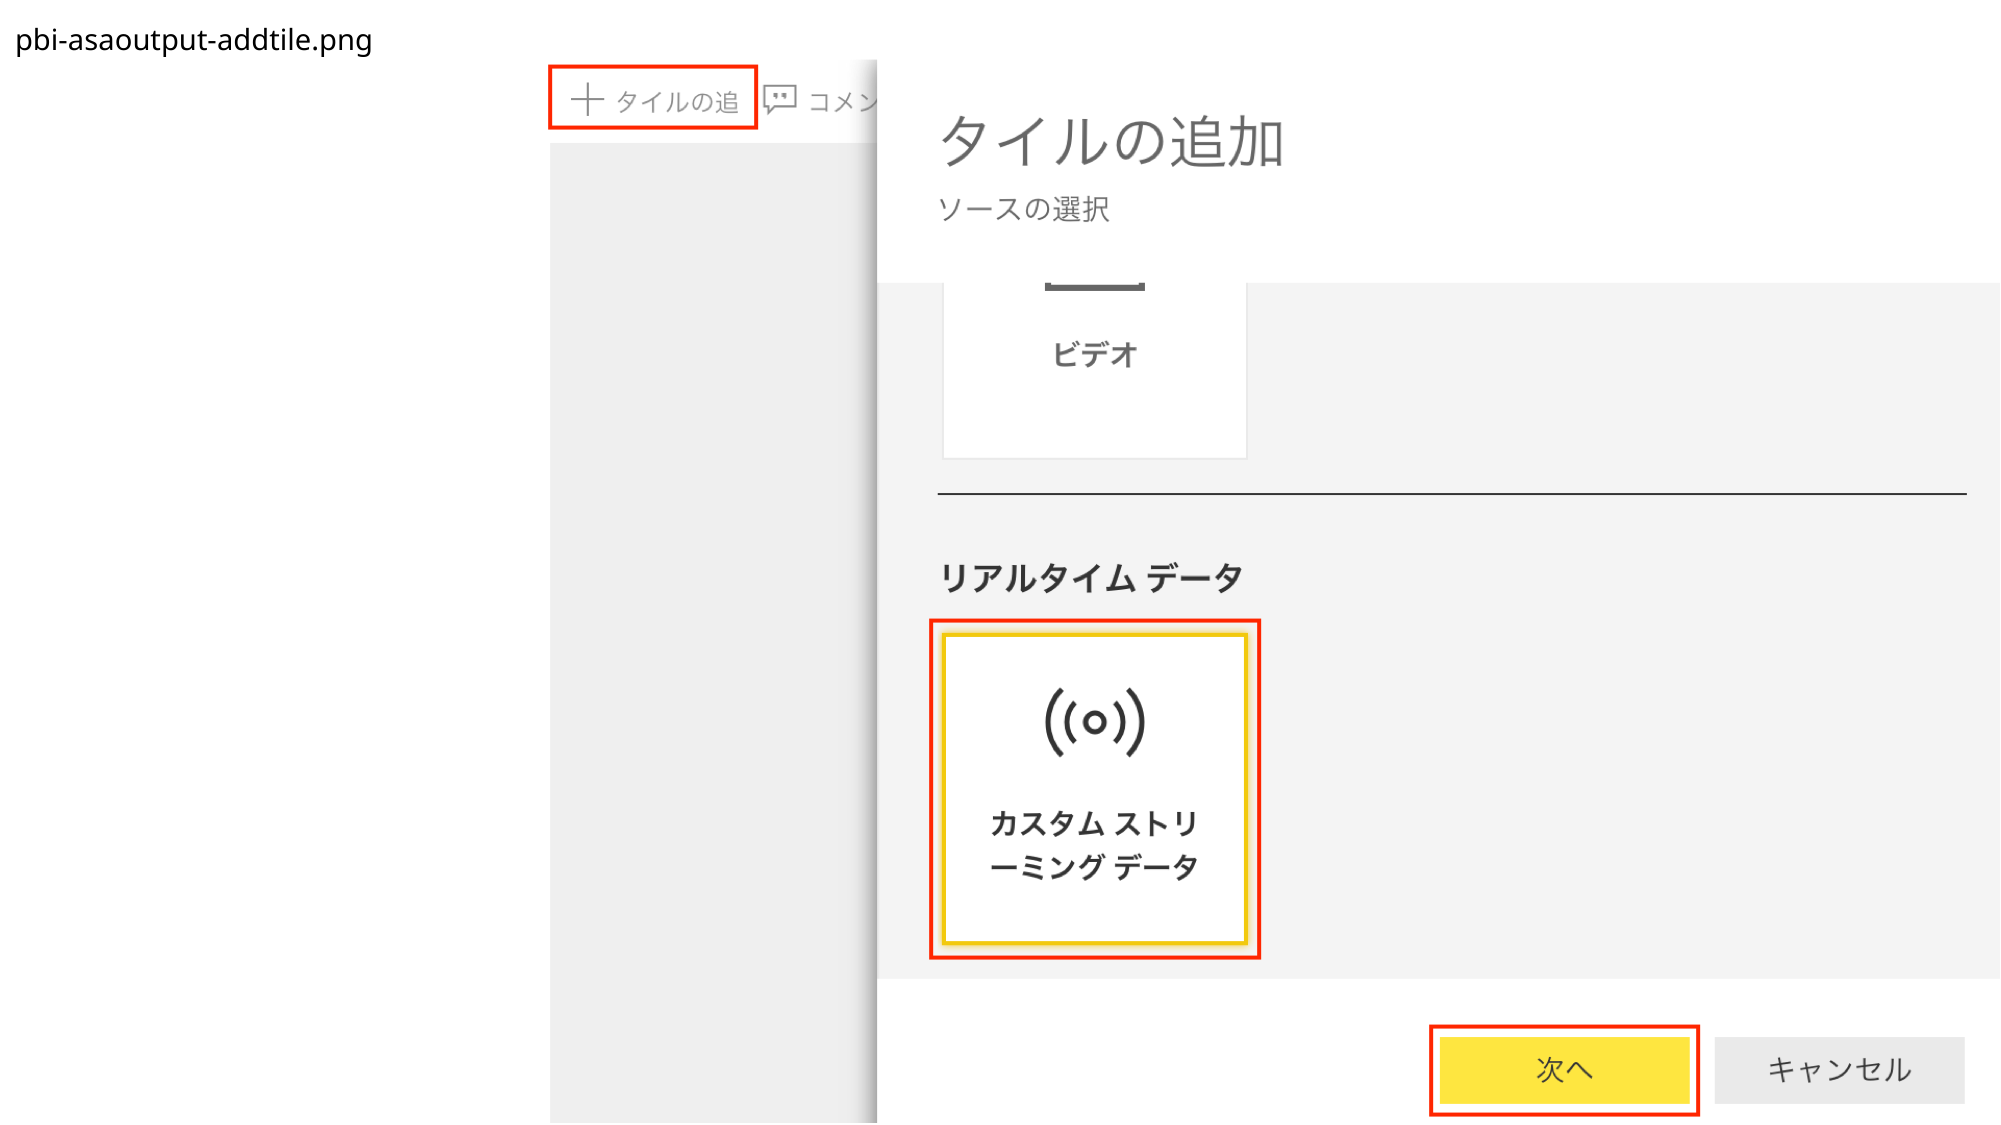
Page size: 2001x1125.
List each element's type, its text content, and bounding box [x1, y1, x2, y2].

title pbi-asaoutput-addtile.png [0, 0, 2000, 83]
picture [547, 59, 2000, 1123]
